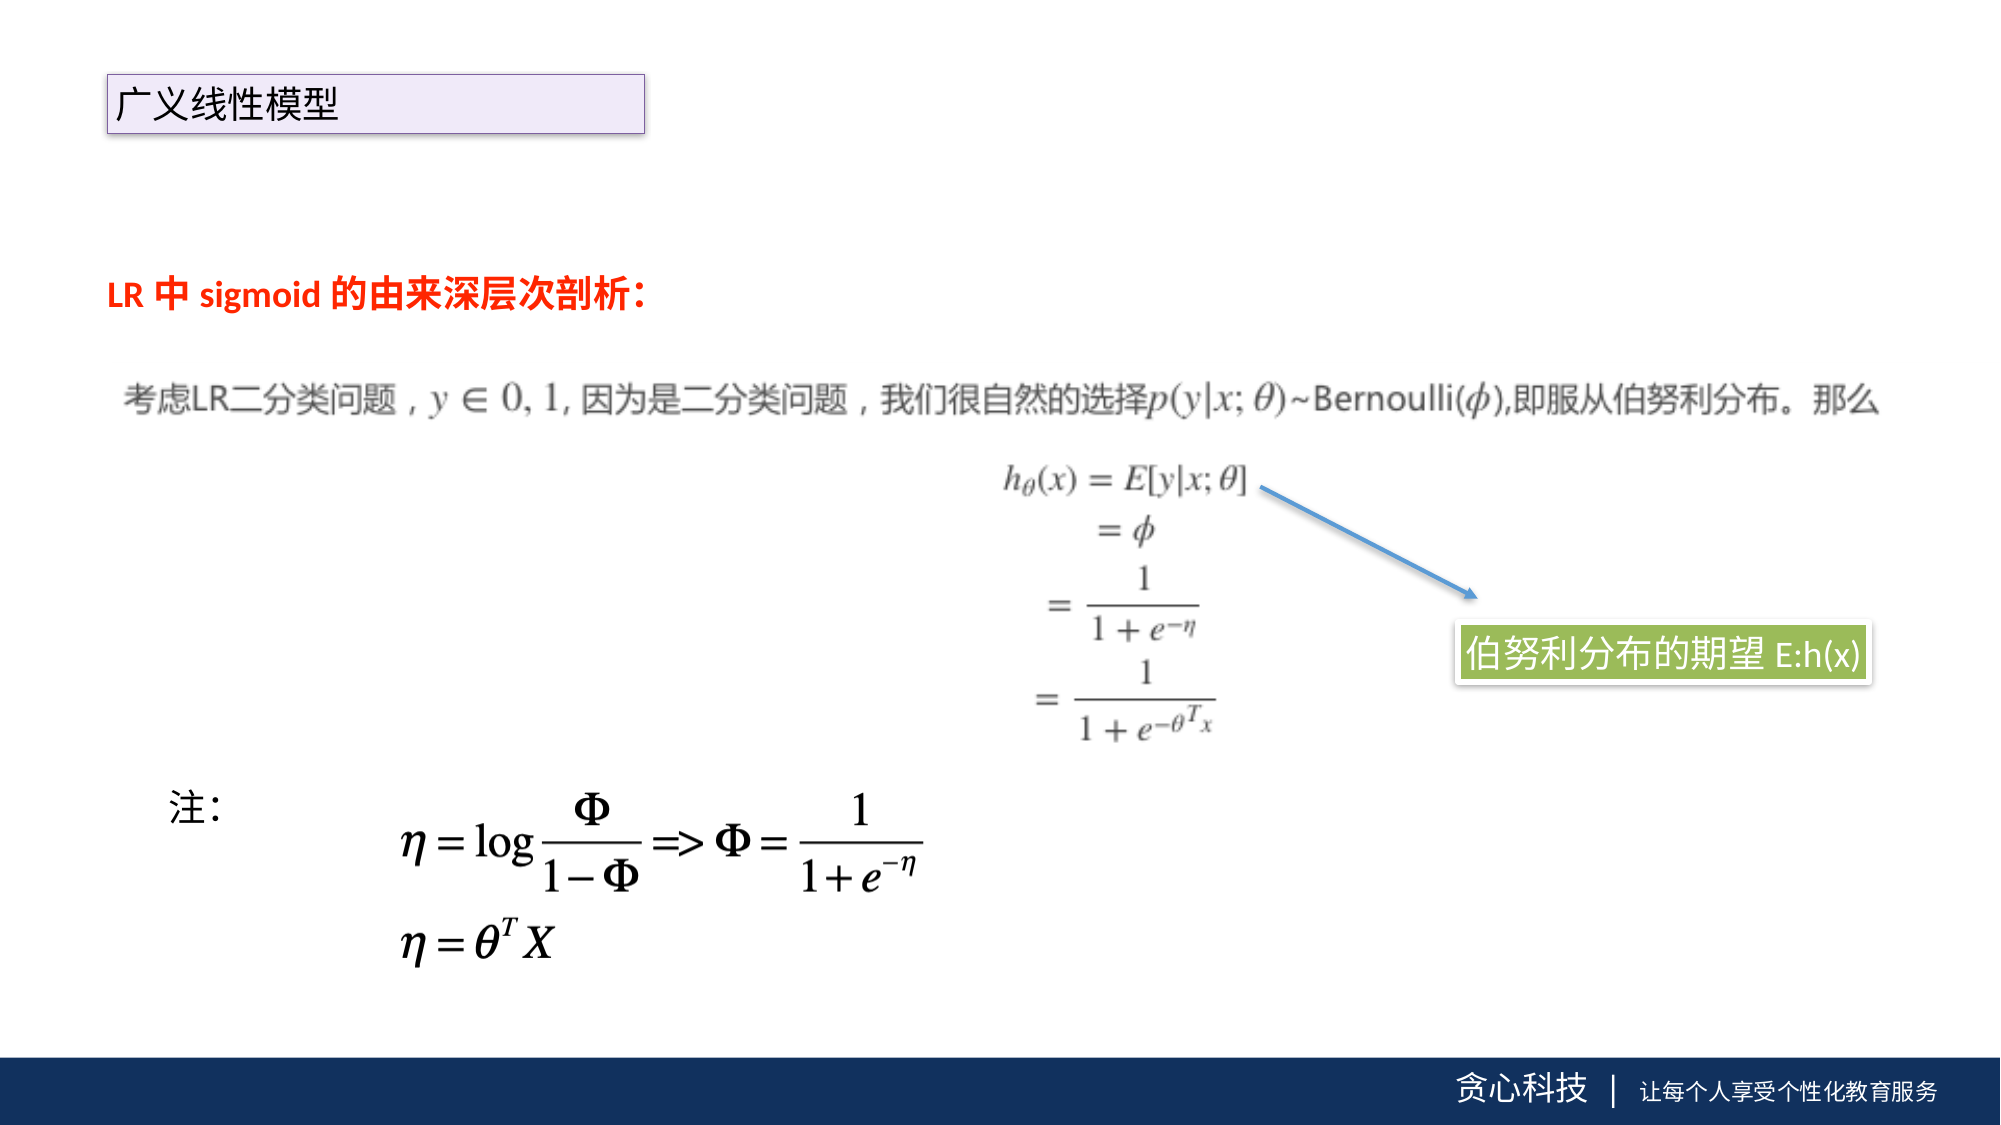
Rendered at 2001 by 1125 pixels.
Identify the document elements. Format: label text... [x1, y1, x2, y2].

text_box 广义线性模型 [107, 74, 645, 134]
text_box 注： [161, 793, 252, 837]
picture [112, 361, 2000, 978]
list LR中sigmoid的由来深层次剖析： [99, 261, 1901, 1006]
